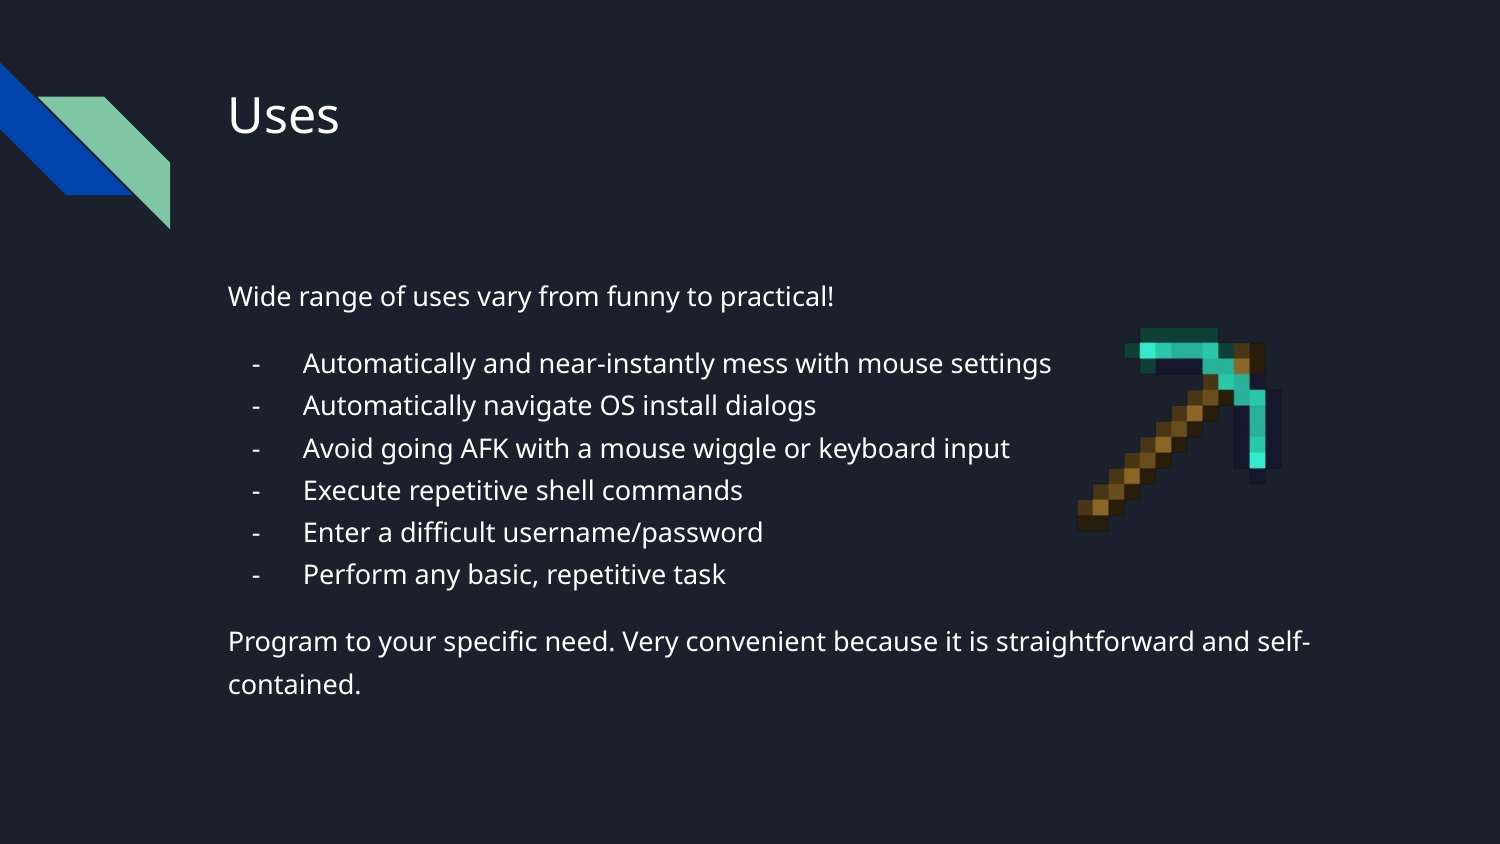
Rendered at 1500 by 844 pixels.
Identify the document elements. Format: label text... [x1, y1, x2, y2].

title Uses [212, 64, 1368, 215]
picture [1046, 296, 1298, 548]
list Wide range of uses vary from funny to practical! Automatically and near-instantly mess with mouse settings Automatically navigate OS install dialogs Avoid going AFK with a mouse wiggle or keyboard input Execute repetitive shell commands Enter a difficult username/password Perform any basic, repetitive task Program to your specific need. Very convenient because it is straightforward and self-contained. [212, 257, 1368, 735]
